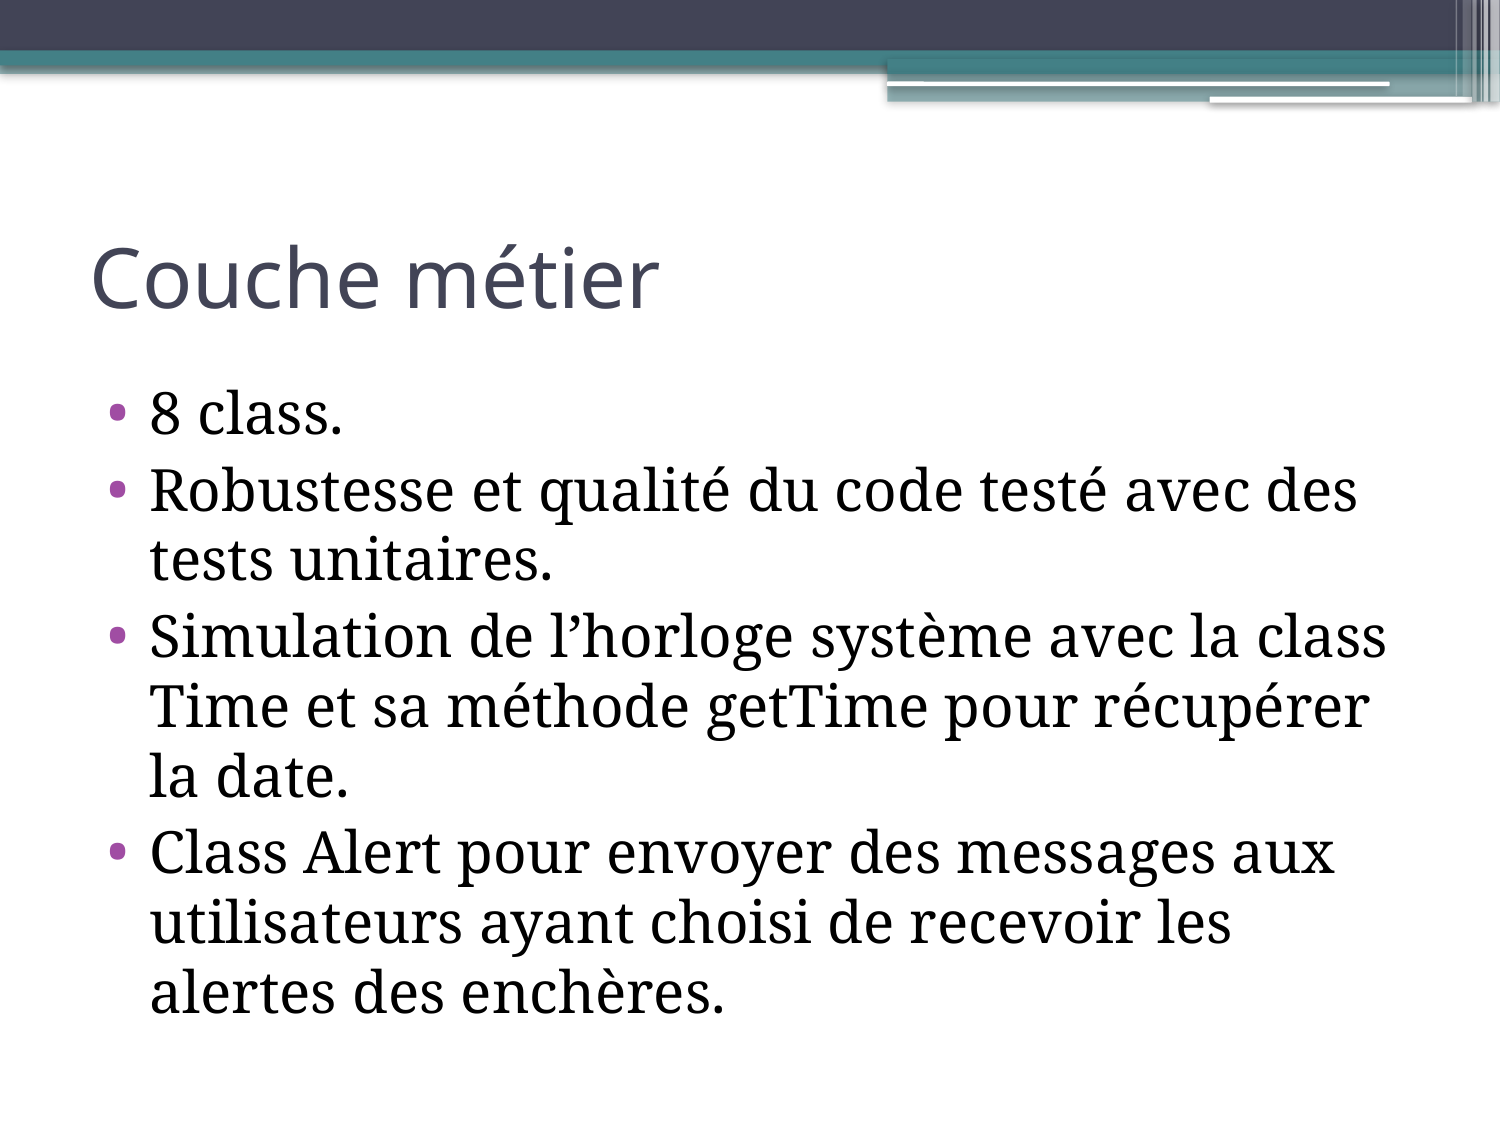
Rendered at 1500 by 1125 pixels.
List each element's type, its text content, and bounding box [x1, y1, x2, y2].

title Couche métier [75, 187, 1425, 363]
list 8 class. Robustesse et qualité du code testé avec des tests unitaires. Simulation de l’horloge système avec la class Time et sa méthode getTime pour récupérer la date. Class Alert pour envoyer des messages aux utilisateurs ayant choisi de recevoir les alertes des enchères. [75, 368, 1425, 1079]
